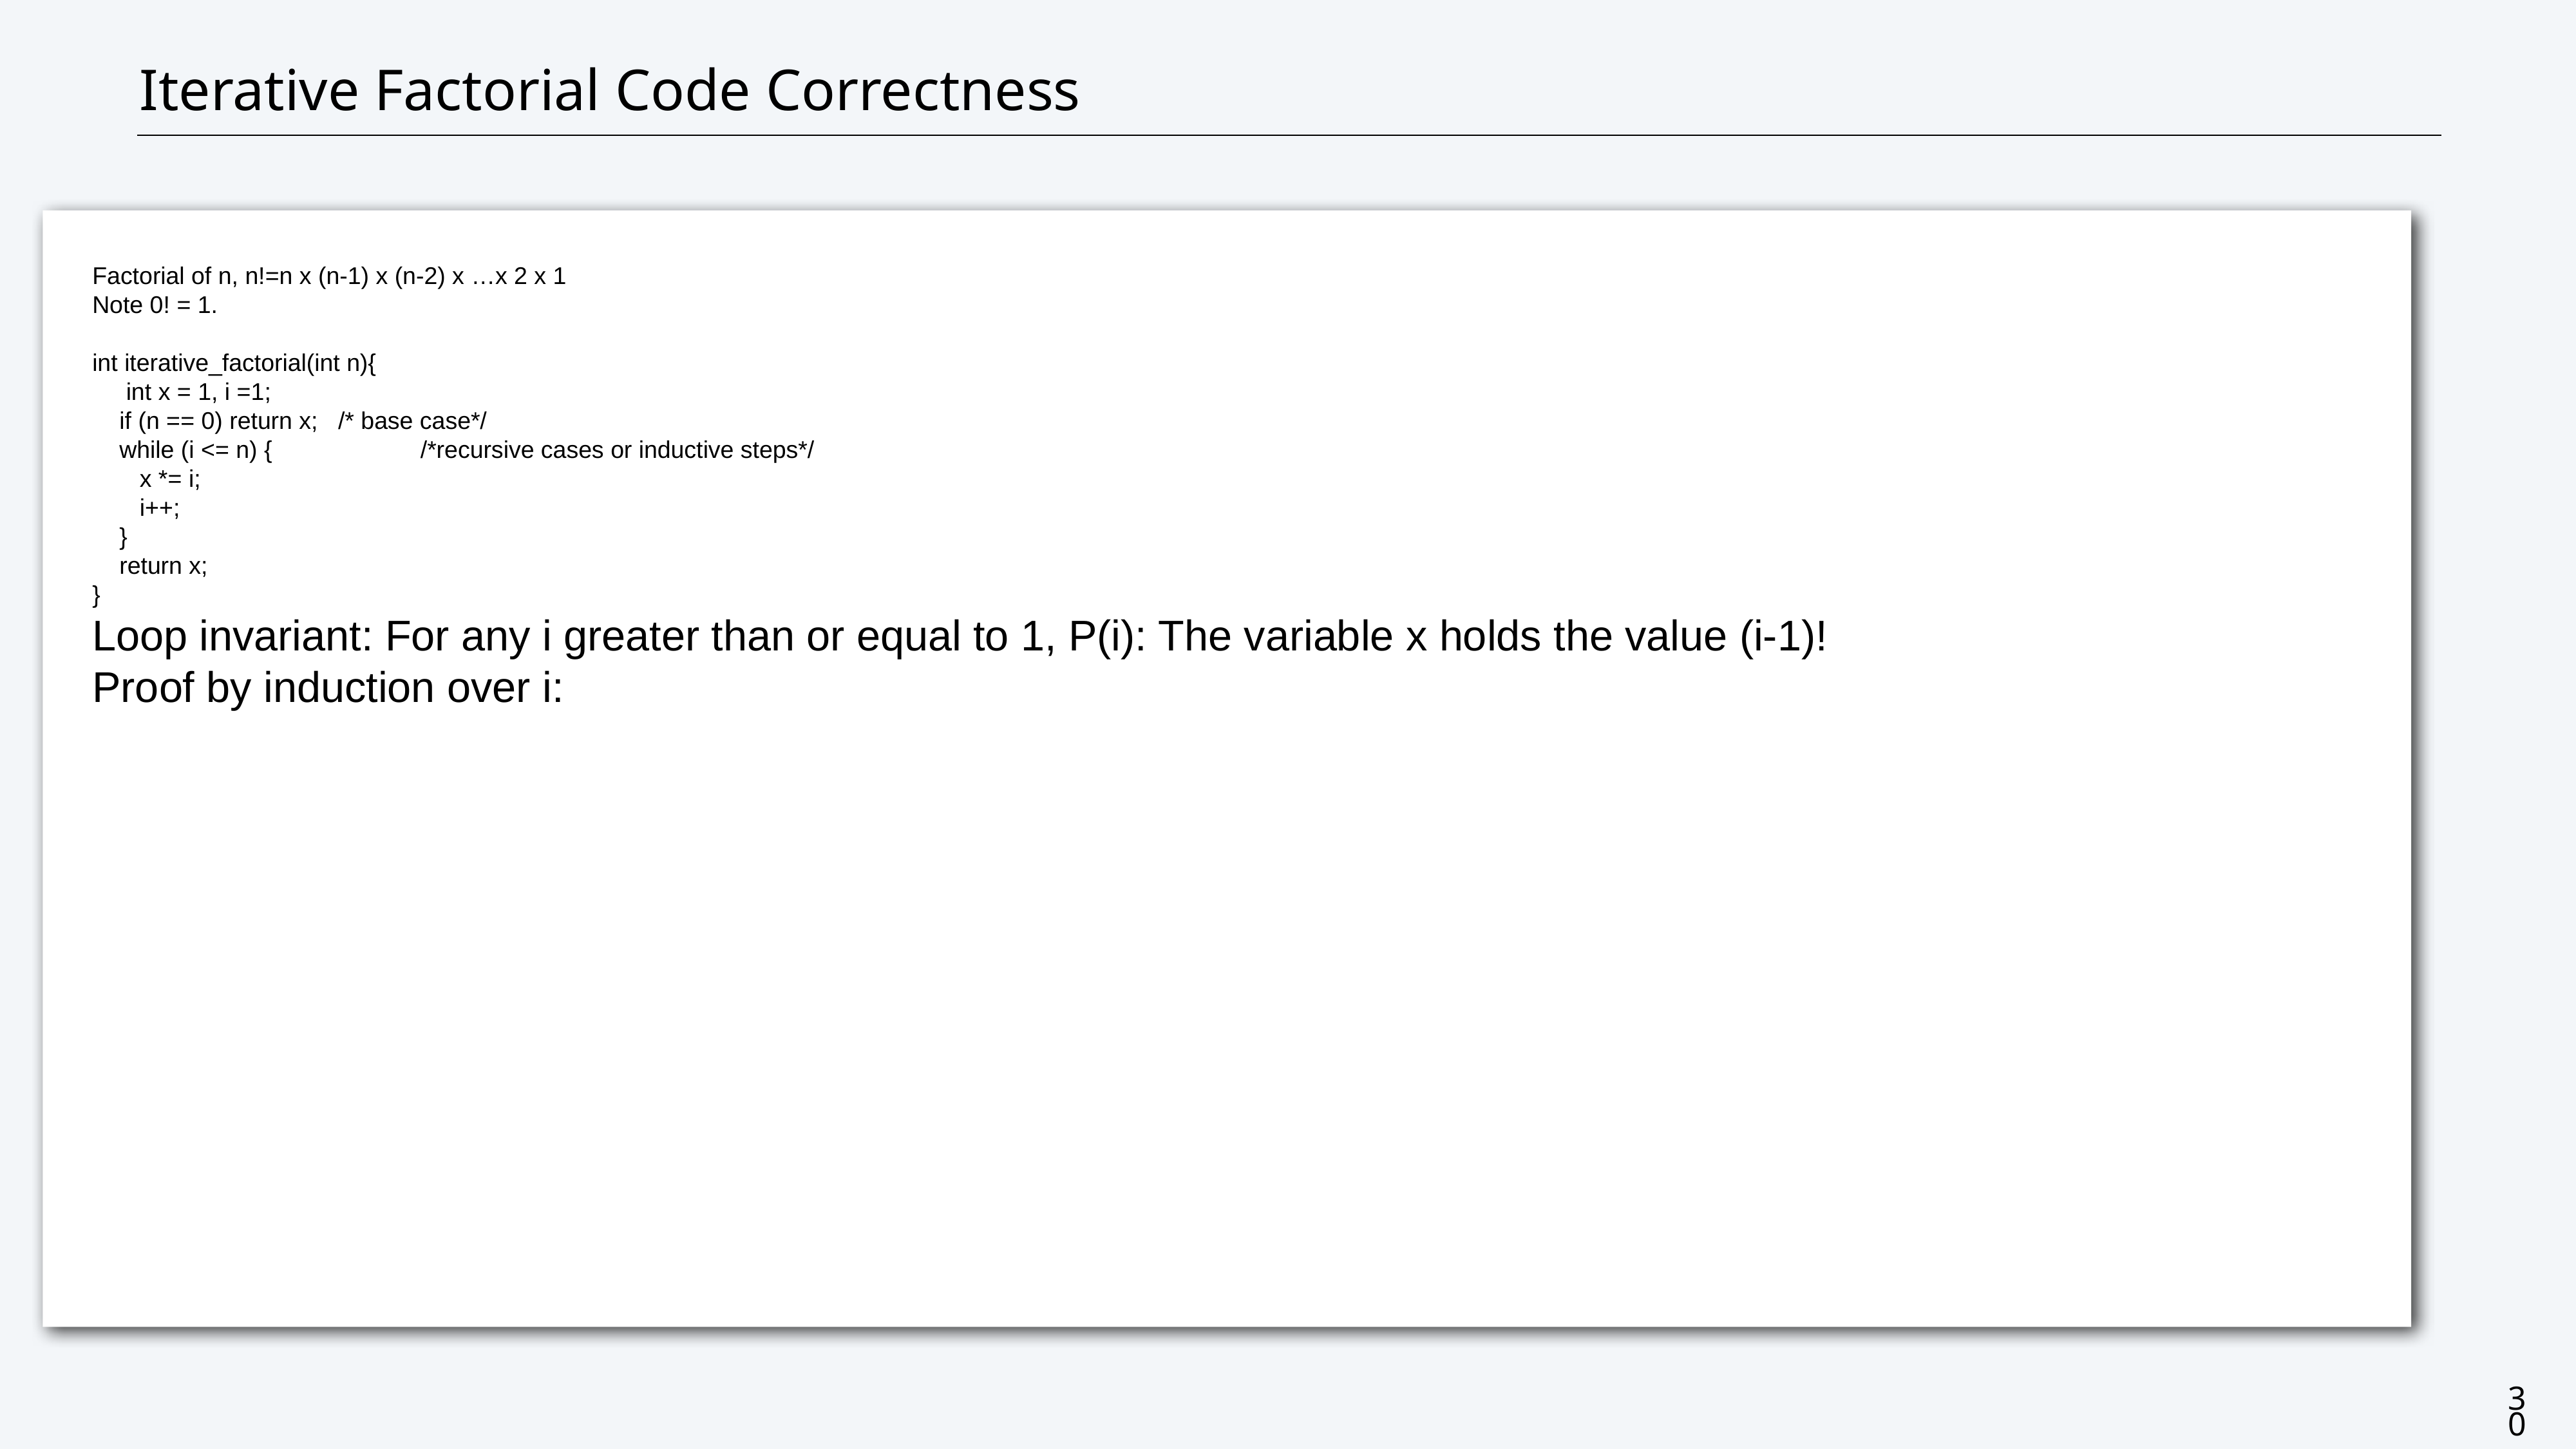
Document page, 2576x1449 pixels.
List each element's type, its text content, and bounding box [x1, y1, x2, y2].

text_box Factorial of n, n!=n x (n-1) x (n-2) x …x 2 x 1 Note 0! = 1. int iterative_factorial(int n){ int x = 1, i =1; if (n == 0) return x; /* base case*/ while (i <= n) { /*recursive cases or inductive steps*/ x *= i; i++; } return x; } Loop invariant: For any i greater than or equal to 1, P(i): The variable x holds the value (i-1)! Proof by induction over i: [43, 210, 2412, 1327]
slide_number 30 [2503, 1379, 2546, 1426]
title Iterative Factorial Code Correctness [133, 39, 2320, 136]
